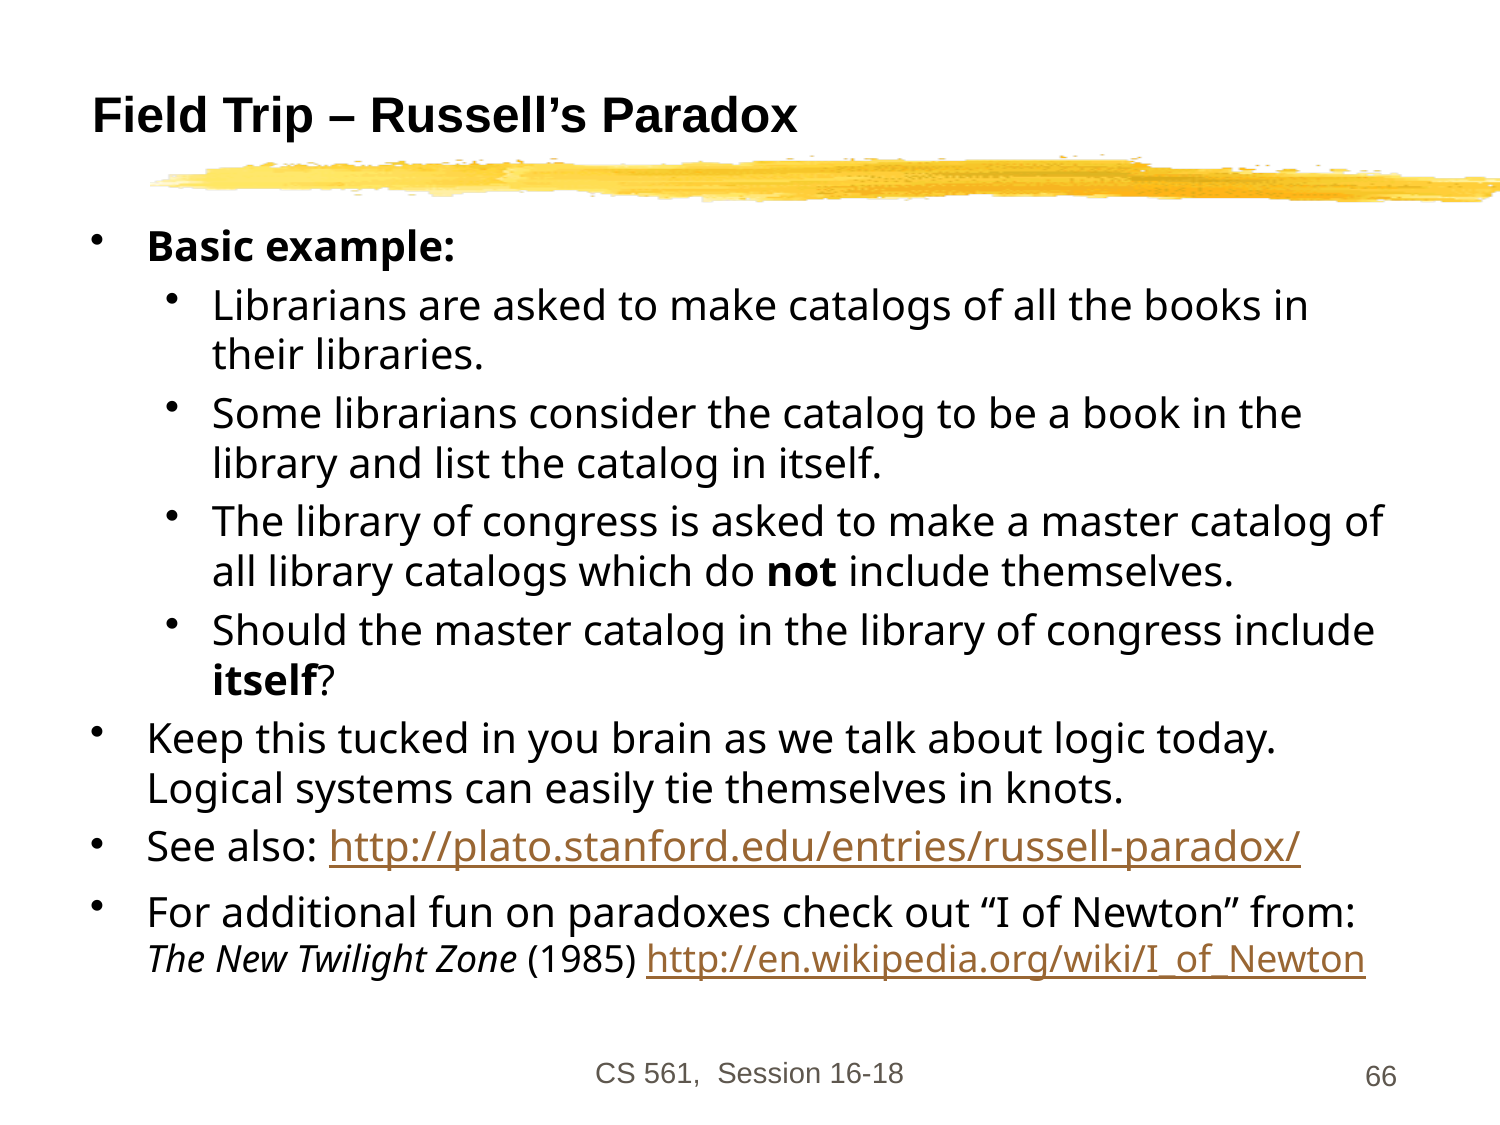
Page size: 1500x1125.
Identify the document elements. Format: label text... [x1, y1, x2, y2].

slide_number 66 [1099, 1024, 1413, 1101]
title Field Trip – Russell’s Paradox [76, 37, 1415, 151]
list Basic example: Librarians are asked to make catalogs of all the books in their libraries. Some librarians consider the catalog to be a book in the library and list the catalog in itself. The library of congress is asked to make a master catalog of all library catalogs which do not include themselves. Should the master catalog in the library of congress include itself? Keep this tucked in you brain as we talk about logic today. Logical systems can easily tie themselves in knots. See also: http://plato.stanford.edu/entries/russell-paradox/ For additional fun on paradoxes check out “I of Newton” from: The New Twilight Zone (1985) http://en.wikipedia.org/wiki/I_of_Newton [74, 212, 1417, 994]
picture [150, 149, 1500, 213]
footer CS 561, Session 16-18 [512, 1021, 988, 1098]
